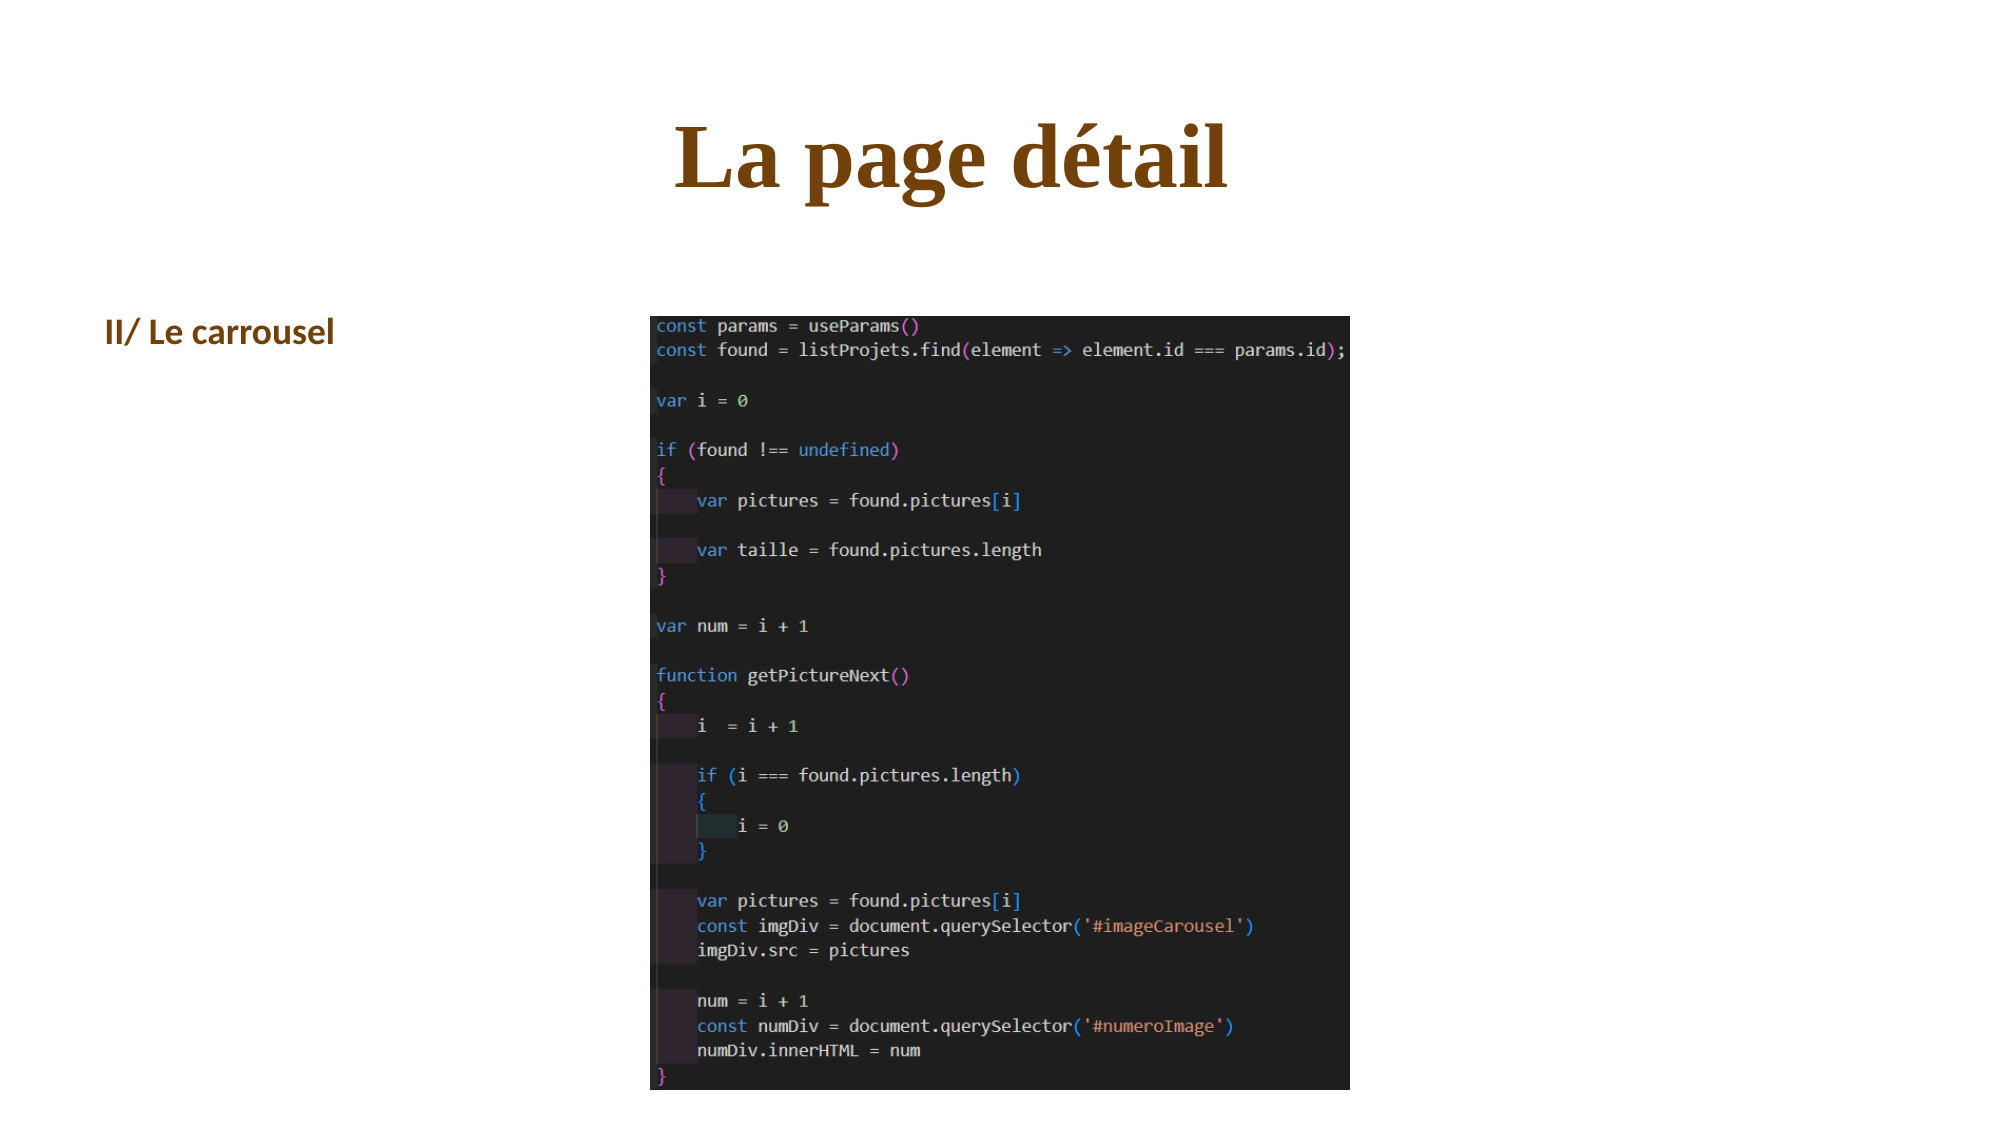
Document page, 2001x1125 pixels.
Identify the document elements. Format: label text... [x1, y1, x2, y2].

picture [650, 316, 1350, 1090]
text_box II/ Le carrousel [89, 299, 839, 360]
text_box La page détail [257, 88, 1648, 213]
